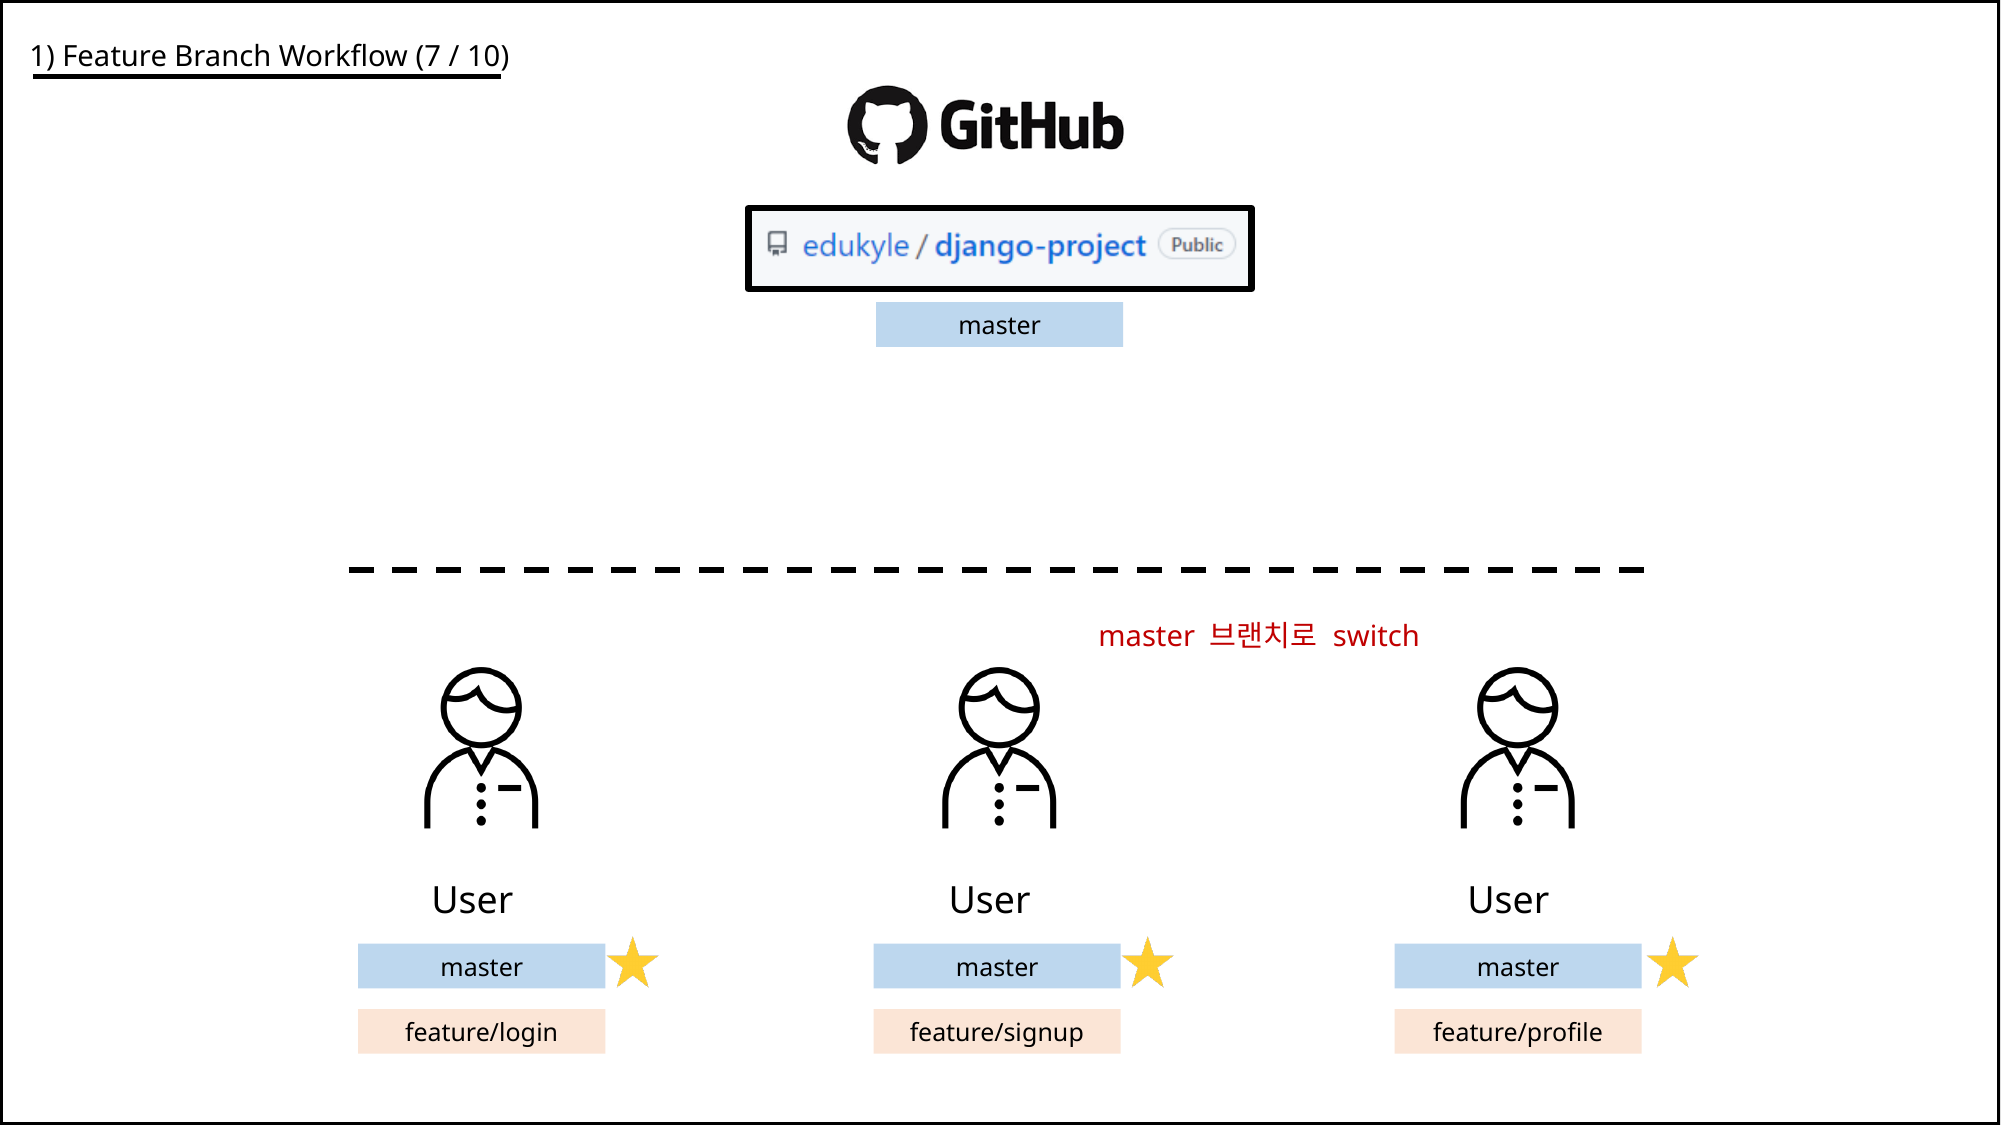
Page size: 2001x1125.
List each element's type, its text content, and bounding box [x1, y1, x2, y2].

text_box feature/profile [1394, 1009, 1642, 1054]
text_box master [876, 302, 1124, 347]
text_box User [1452, 868, 1584, 928]
picture [1120, 933, 1175, 990]
text_box User [933, 868, 1066, 928]
picture [933, 655, 1067, 839]
picture [751, 210, 1249, 286]
picture [812, 65, 1148, 182]
text_box master [1394, 943, 1642, 989]
picture [415, 655, 548, 839]
text_box master 브랜치로 switch [950, 610, 1568, 660]
text_box User [416, 868, 548, 928]
text_box 1) Feature Branch Workflow (7 / 10) [14, 12, 529, 80]
text_box feature/login [358, 1009, 606, 1054]
text_box feature/signup [873, 1009, 1121, 1054]
picture [1645, 933, 1700, 990]
picture [1452, 655, 1585, 839]
picture [605, 933, 660, 990]
text_box master [358, 943, 605, 989]
text_box master [873, 943, 1120, 989]
